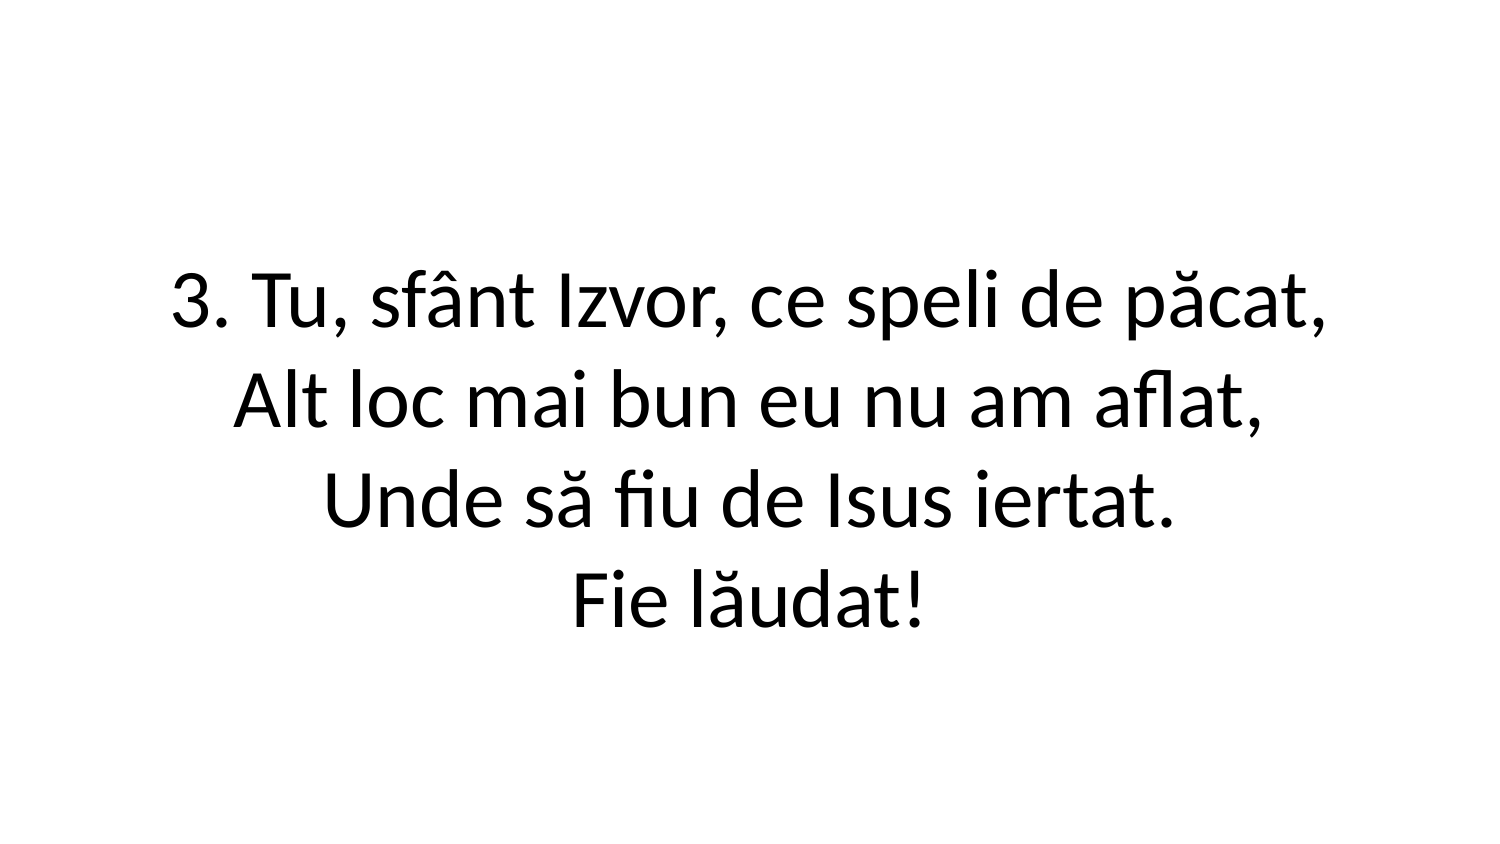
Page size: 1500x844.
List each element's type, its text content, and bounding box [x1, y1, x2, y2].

text_box 3. Tu, sfânt Izvor, ce speli de păcat, Alt loc mai bun eu nu am aflat, Unde să fiu de Isus iertat. Fie lăudat! [154, 192, 1346, 652]
